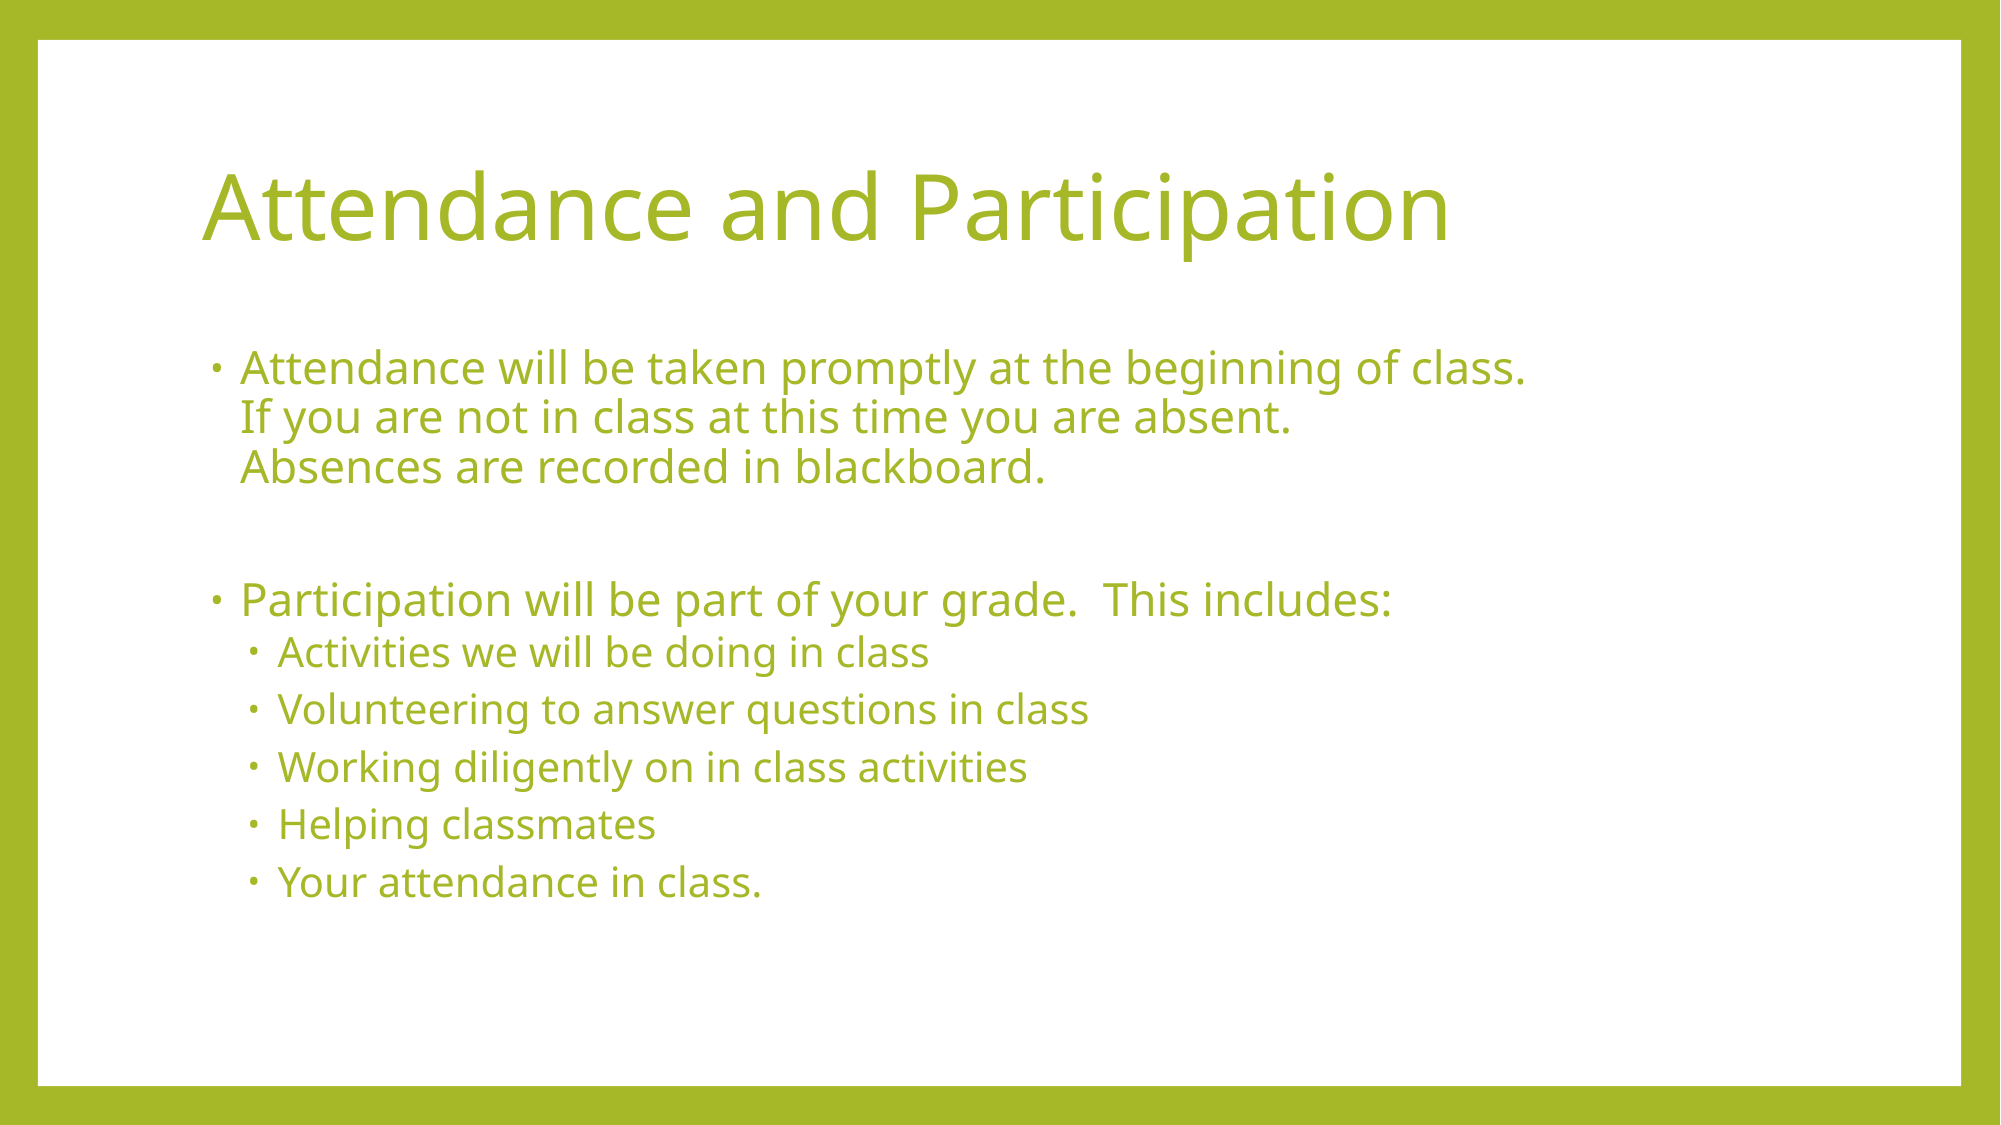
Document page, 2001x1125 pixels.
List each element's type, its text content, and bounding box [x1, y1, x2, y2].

list Attendance will be taken promptly at the beginning of class. If you are not in class at this time you are absent. Absences are recorded in blackboard. Participation will be part of your grade. This includes: Activities we will be doing in class Volunteering to answer questions in class Working diligently on in class activities Helping classmates Your attendance in class. [187, 337, 1808, 1000]
title Attendance and Participation [187, 99, 1808, 323]
